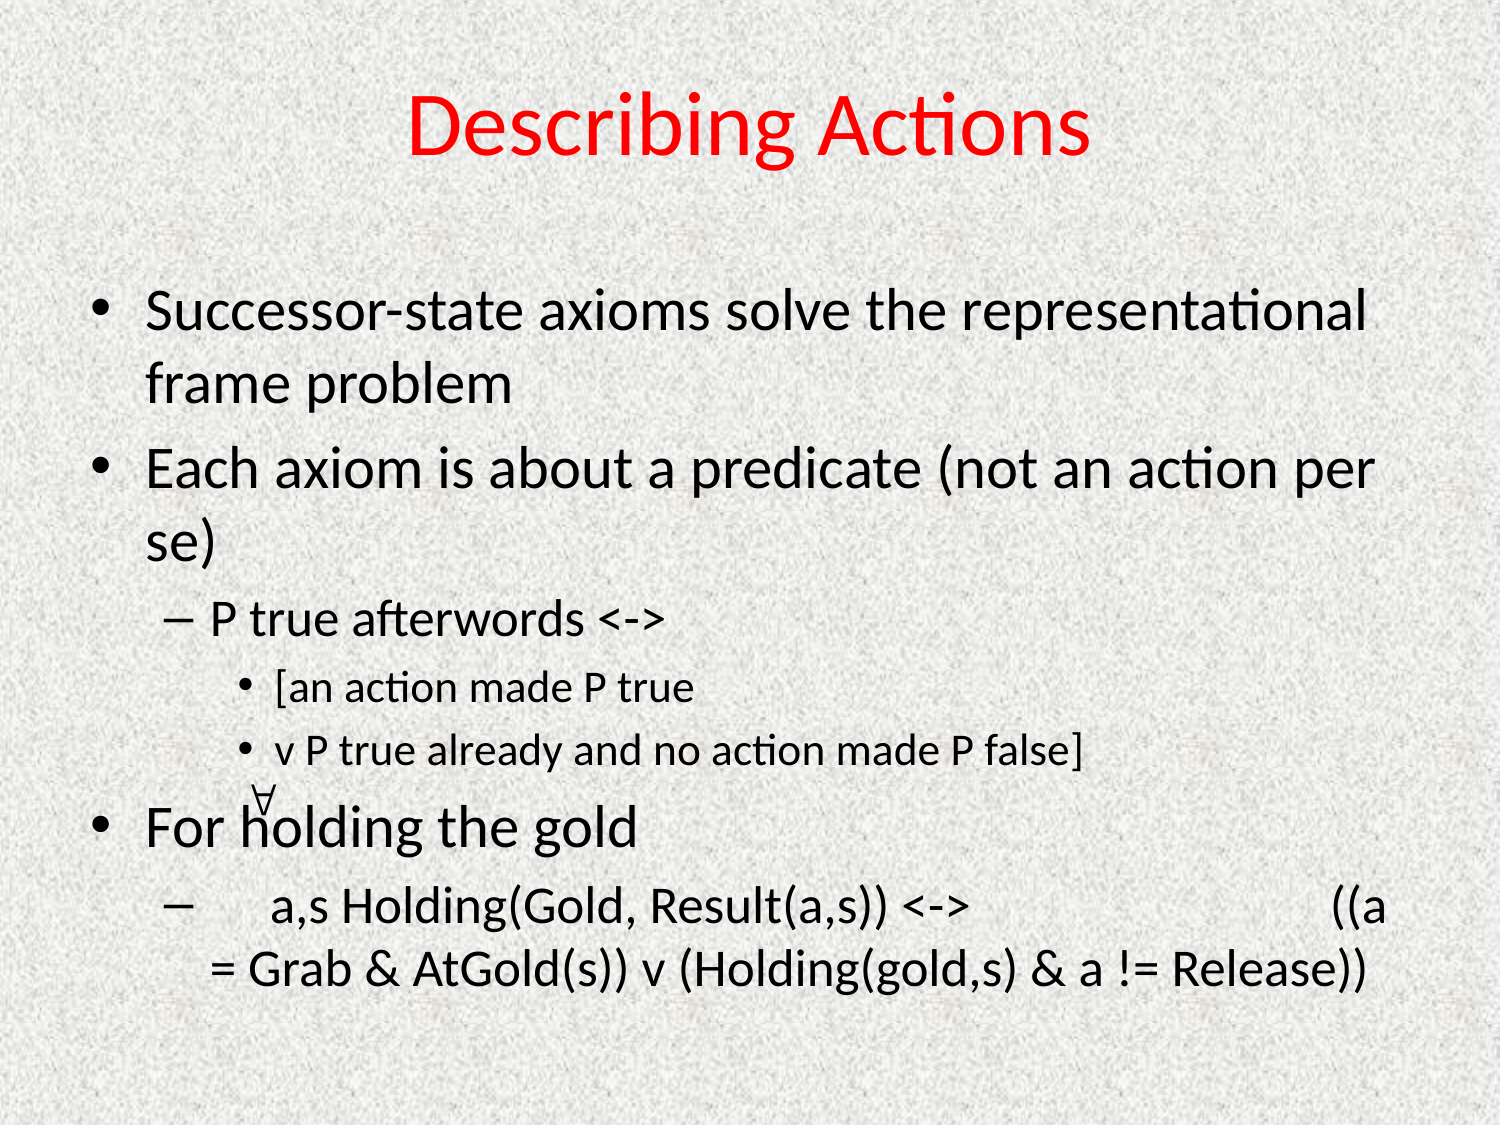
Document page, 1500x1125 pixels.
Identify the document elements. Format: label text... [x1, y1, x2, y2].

list Successor-state axioms solve the representational frame problem Each axiom is about a predicate (not an action per se) P true afterwords <-> [an action made P true v P true already and no action made P false] For holding the gold a,s Holding(Gold, Result(a,s)) <-> ((a = Grab & AtGold(s)) v (Holding(gold,s) & a != Release)) [75, 262, 1425, 1005]
picture [0, 0, 1500, 1125]
title Describing Actions [75, 24, 1425, 213]
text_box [237, 774, 285, 826]
